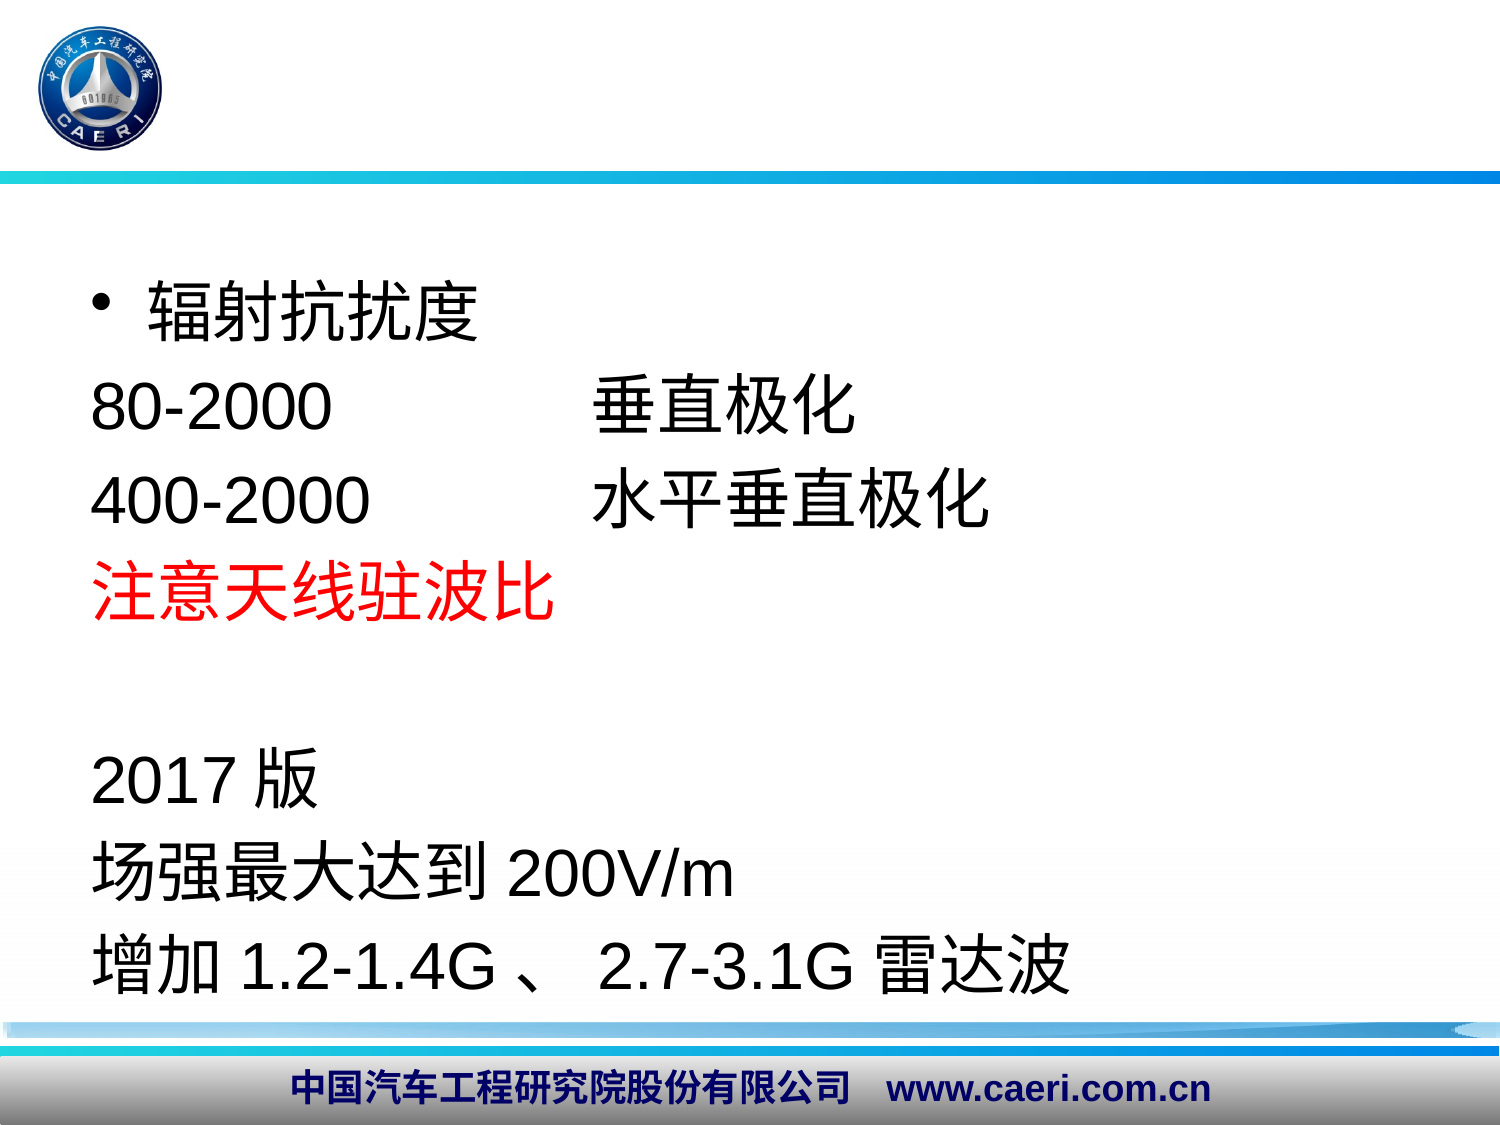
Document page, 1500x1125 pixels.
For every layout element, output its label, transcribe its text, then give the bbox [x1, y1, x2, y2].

list 辐射抗扰度 80-2000 垂直极化 400-2000 水平垂直极化 注意天线驻波比 2017版 场强最大达到200V/m 增加1.2-1.4G、2.7-3.1G雷达波 [75, 262, 1425, 1005]
picture [35, 23, 164, 153]
picture [0, 846, 1500, 1038]
